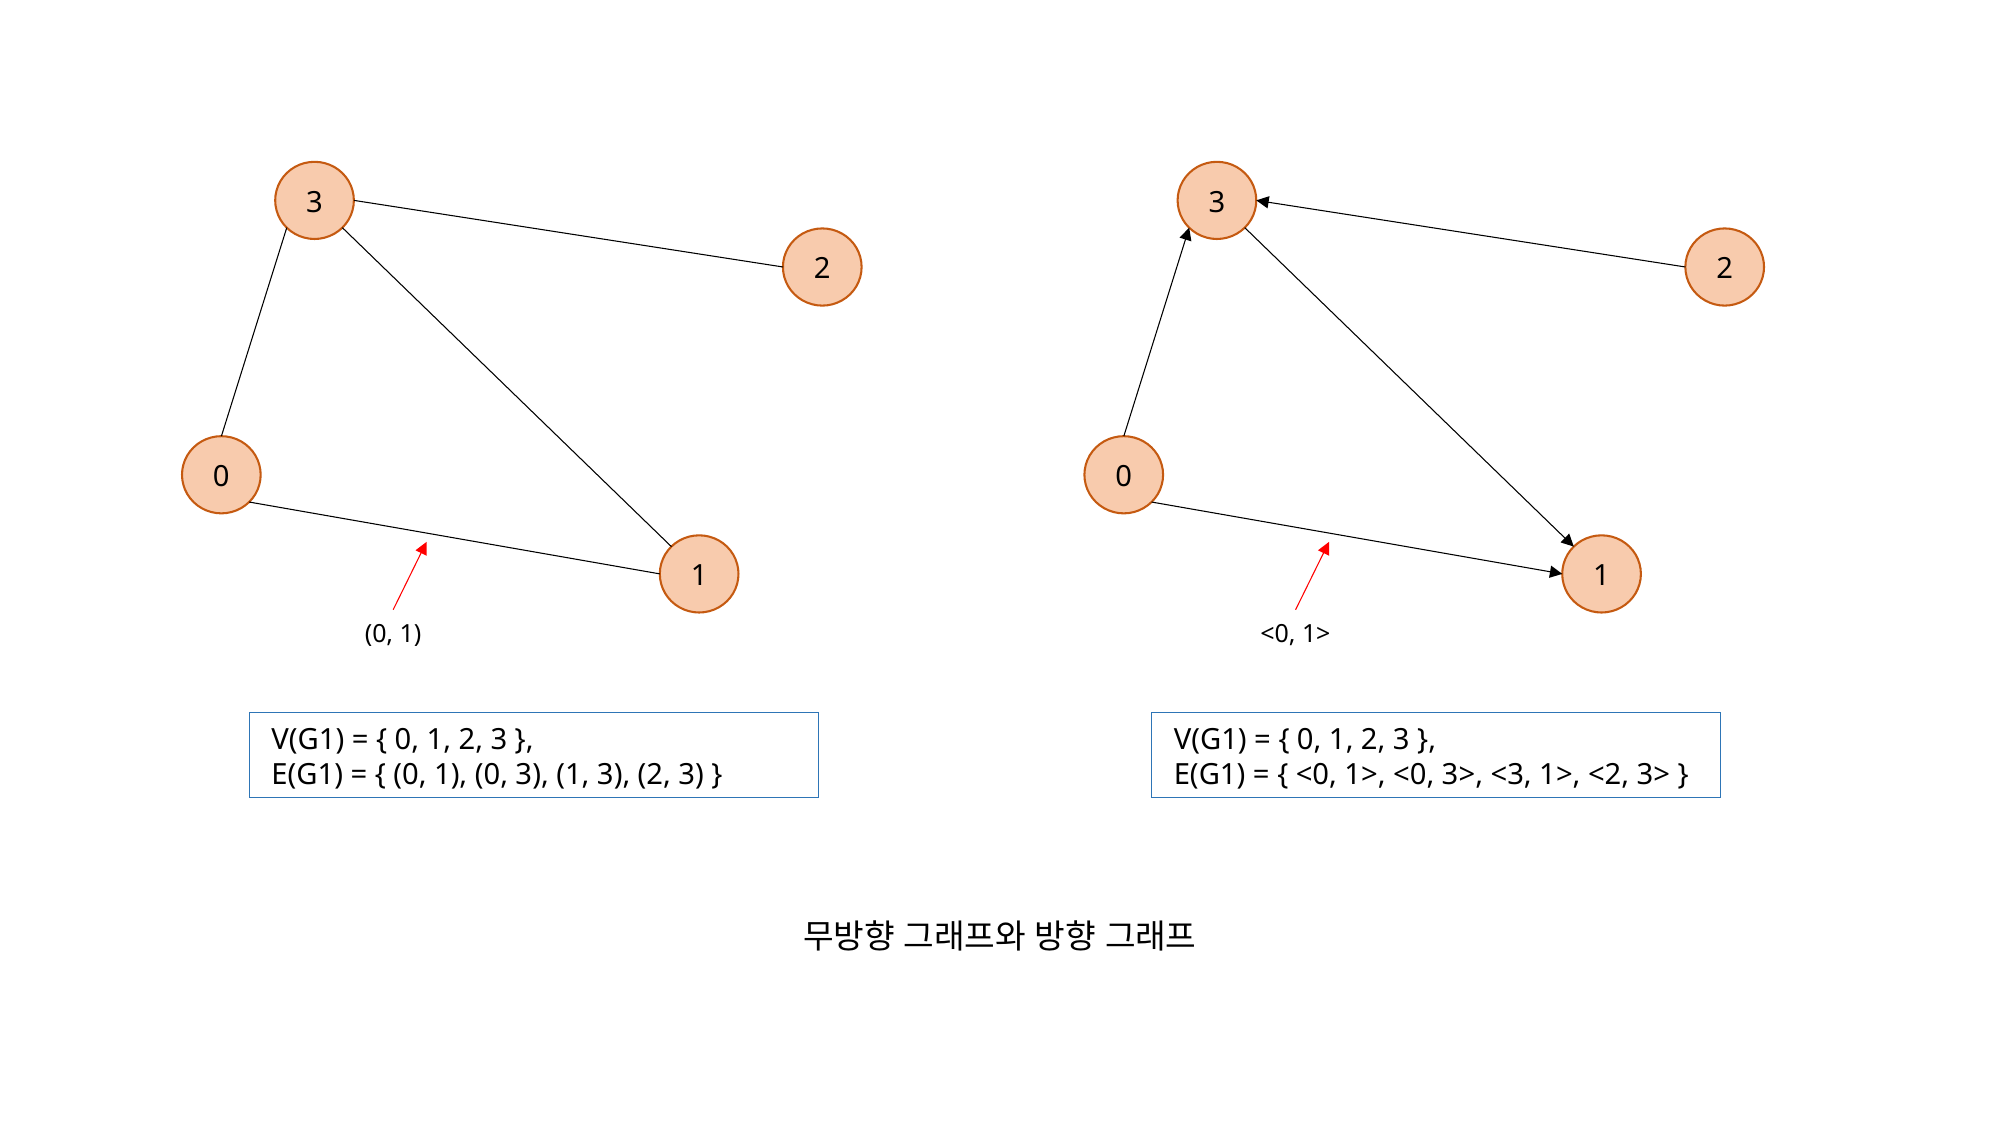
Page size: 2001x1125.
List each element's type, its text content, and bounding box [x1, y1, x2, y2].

text_box 2 [781, 227, 863, 307]
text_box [249, 501, 393, 574]
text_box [1295, 574, 1329, 610]
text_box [1151, 501, 1563, 574]
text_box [353, 200, 783, 267]
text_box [1123, 227, 1190, 437]
text_box 3 [1176, 160, 1258, 241]
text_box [427, 547, 660, 574]
text_box 0 [1083, 435, 1165, 515]
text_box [342, 227, 672, 547]
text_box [1256, 200, 1686, 267]
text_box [221, 227, 287, 437]
text_box 0 [180, 435, 262, 515]
text_box 1 [1561, 534, 1642, 614]
text_box 2 [1684, 227, 1766, 307]
text_box 무방향 그래프와 방향 그래프 [504, 907, 1496, 963]
text_box V(G1) = { 0, 1, 2, 3 }, E(G1) = { (0, 1), (0, 3), (1, 3), (2, 3) } [249, 712, 819, 798]
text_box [393, 541, 427, 610]
text_box V(G1) = { 0, 1, 2, 3 }, E(G1) = { <0, 1>, <0, 3>, <3, 1>, <2, 3> } [1151, 712, 1721, 798]
text_box <0, 1> [1205, 610, 1386, 655]
text_box 3 [274, 160, 355, 241]
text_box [1244, 227, 1574, 547]
text_box (0, 1) [302, 610, 484, 655]
text_box 1 [658, 534, 740, 614]
